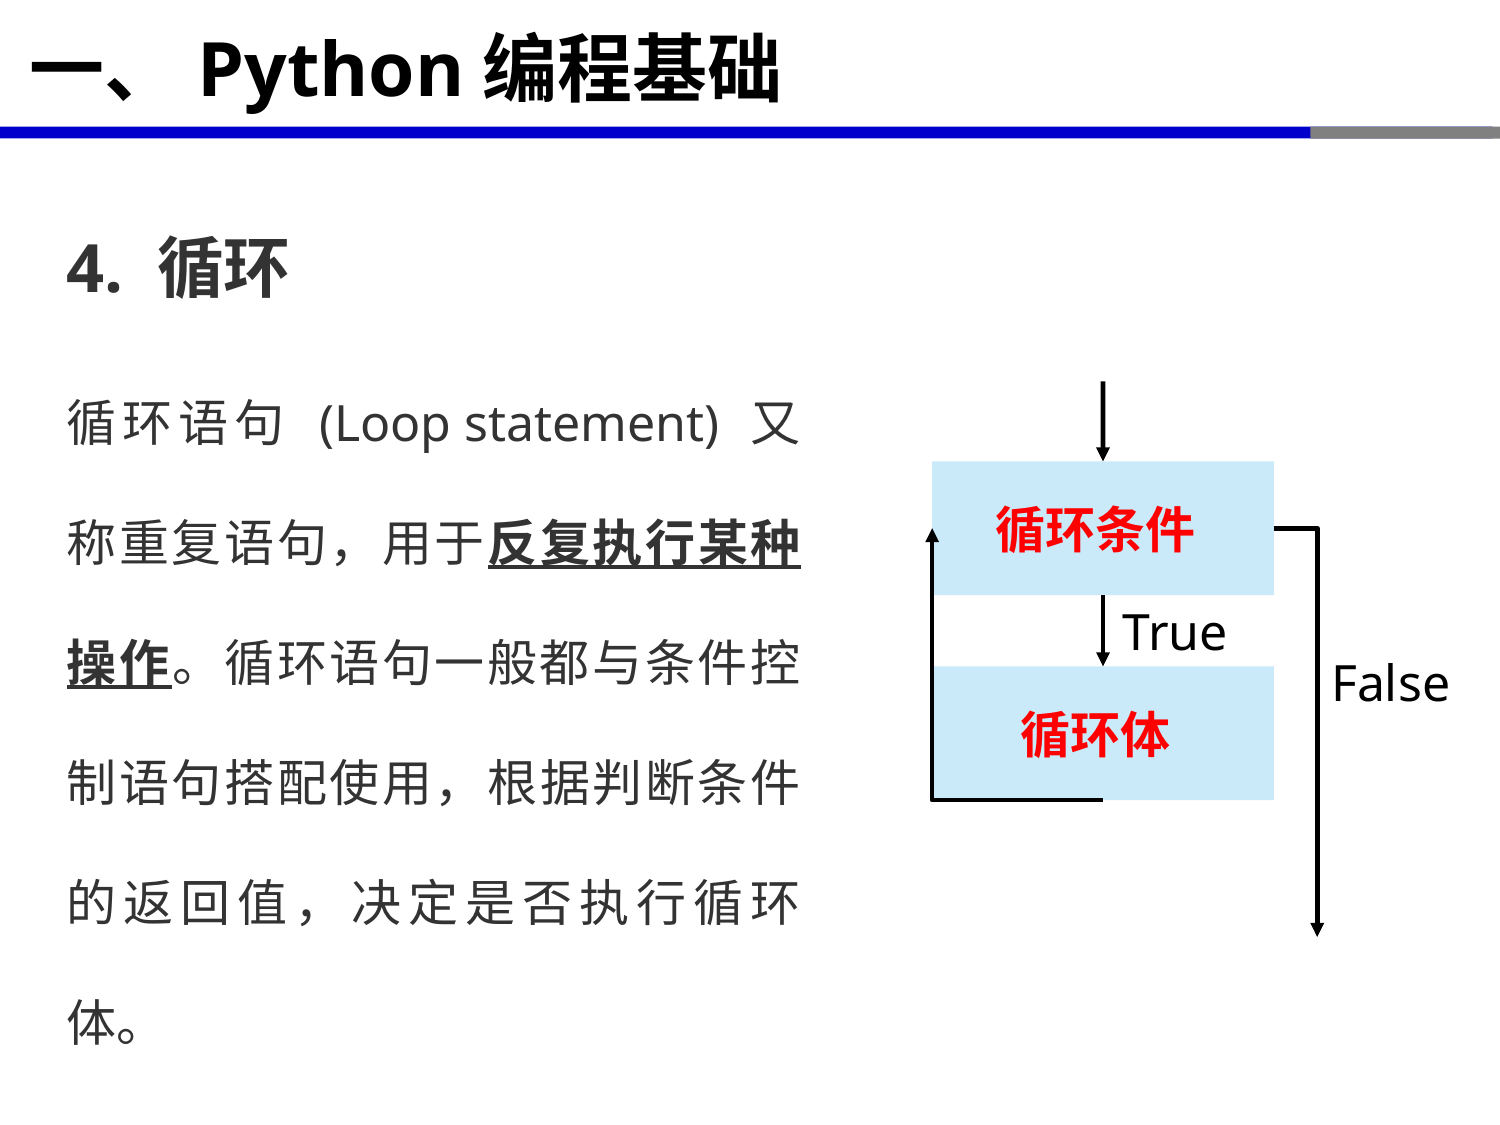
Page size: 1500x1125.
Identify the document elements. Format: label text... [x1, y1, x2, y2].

text_box 4. 循环 循环语句 (Loop statement) 又称重复语句，用于反复执行某种操作。循环语句一般都与条件控制语句搭配使用，根据判断条件的返回值，决定是否执行循环体。 [52, 138, 816, 1059]
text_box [931, 381, 1465, 938]
title 一、Python编程基础 [0, 1, 1479, 132]
